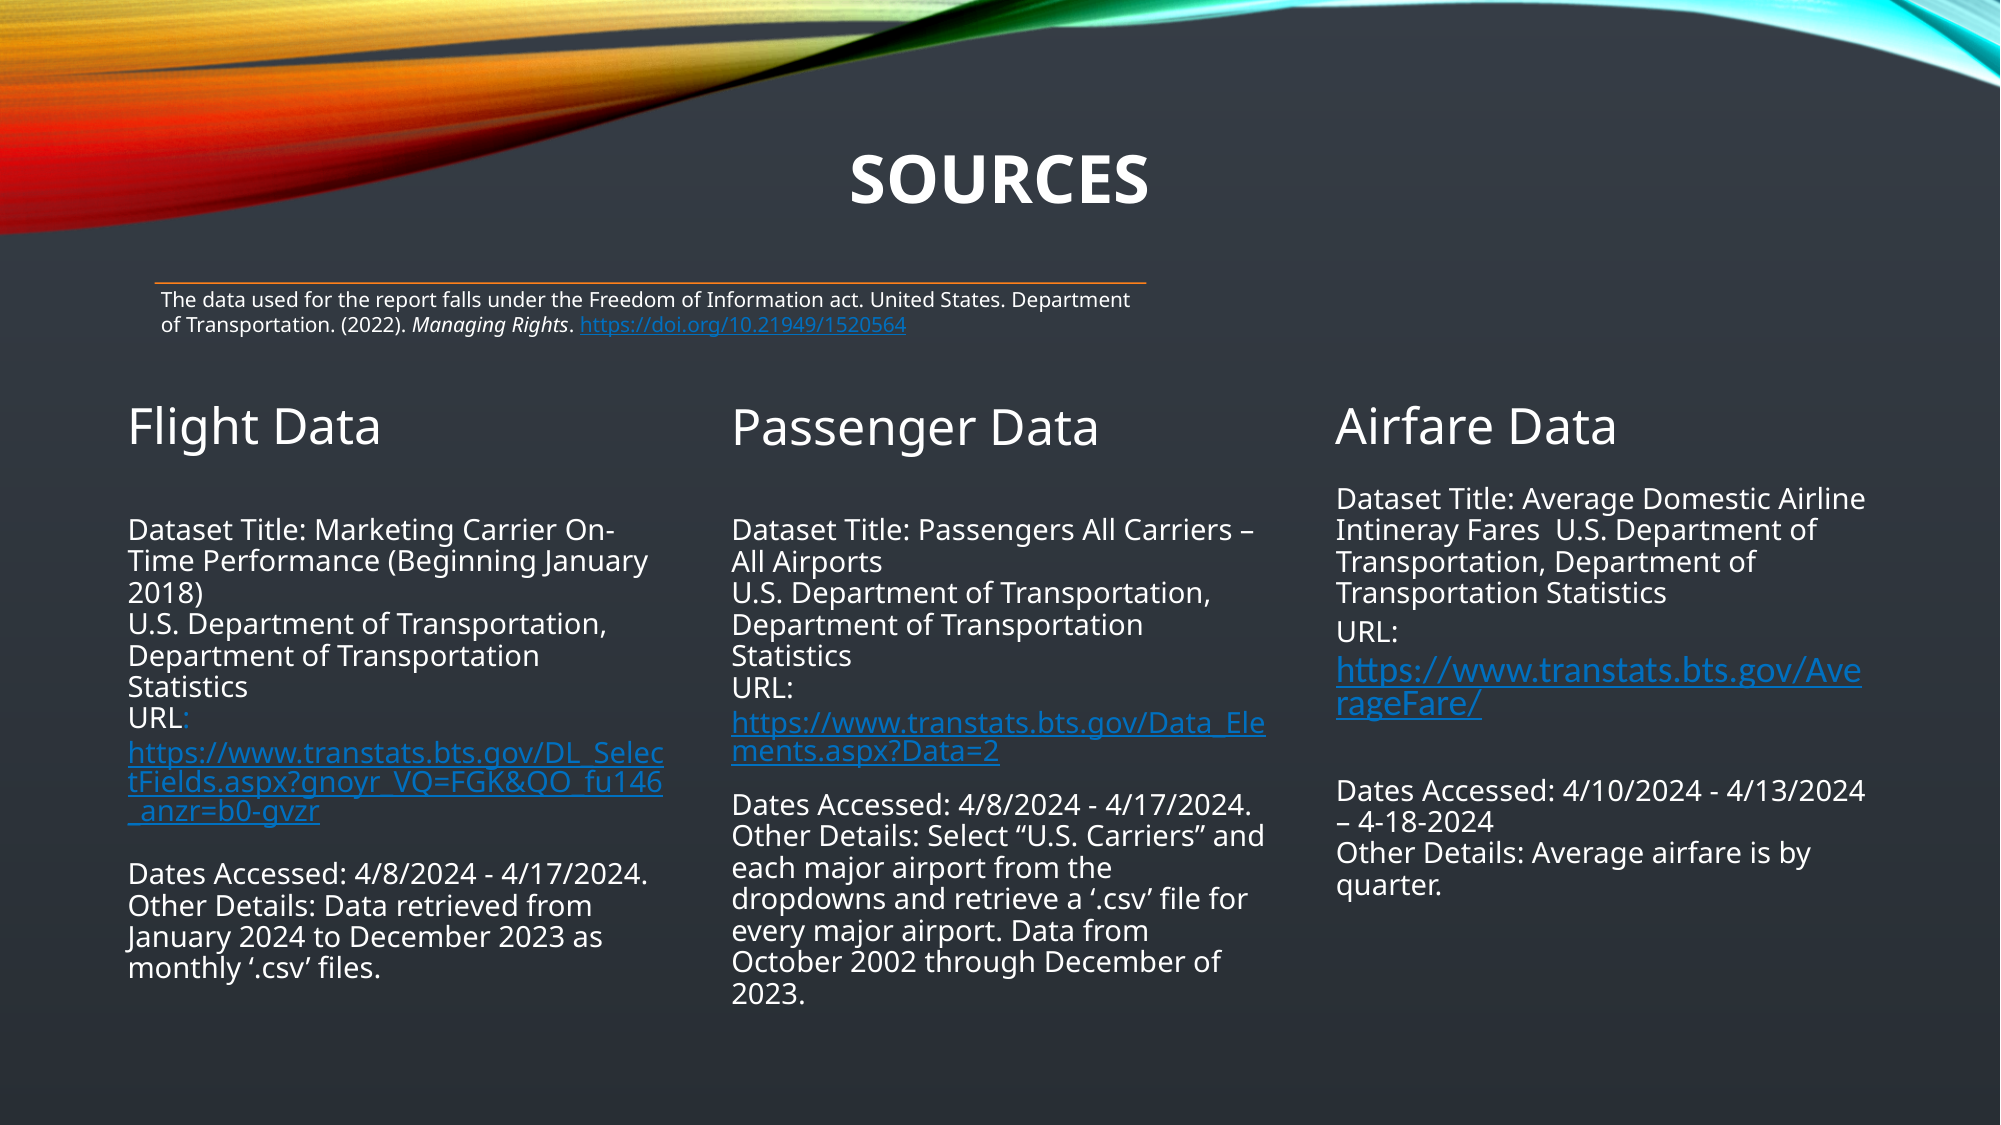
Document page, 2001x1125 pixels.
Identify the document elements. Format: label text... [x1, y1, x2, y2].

list Dataset Title: Marketing Carrier On-Time Performance (Beginning January 2018) U.S. Department of Transportation, Department of Transportation Statistics URL: https://www.transtats.bts.gov/DL_SelectFields.aspx?gnoyr_VQ=FGK&QO_fu146_anzr=b0-gvzr Dates Accessed: 4/8/2024 - 4/17/2024. Other Details: Data retrieved from January 2024 to December 2023 as monthly ‘.csv’ files. [112, 476, 680, 1021]
list Dataset Title: Passengers All Carriers – All Airports U.S. Department of Transportation, Department of Transportation Statistics URL: https://www.transtats.bts.gov/Data_Elements.aspx?Data=2 Dates Accessed: 4/8/2024 - 4/17/2024. Other Details: Select “U.S. Carriers” and each major airport from the dropdowns and retrieve a ‘.csv’ file for every major airport. Data from October 2002 through December of 2023. [716, 476, 1284, 1021]
list Flight Data [112, 361, 680, 463]
picture [0, 0, 2000, 125]
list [154, 282, 1147, 385]
list Airfare Data [1320, 359, 1888, 463]
title SOURCES [0, 125, 2000, 260]
list Passenger Data [716, 361, 1284, 464]
list Dataset Title: Average Domestic Airline Intineray Fares U.S. Department of Transportation, Department of Transportation Statistics URL: https://www.transtats.bts.gov/AverageFare/ Dates Accessed: 4/10/2024 - 4/13/2024 – 4-18-2024 Other Details: Average airfare is by quarter. [1320, 476, 1888, 1021]
